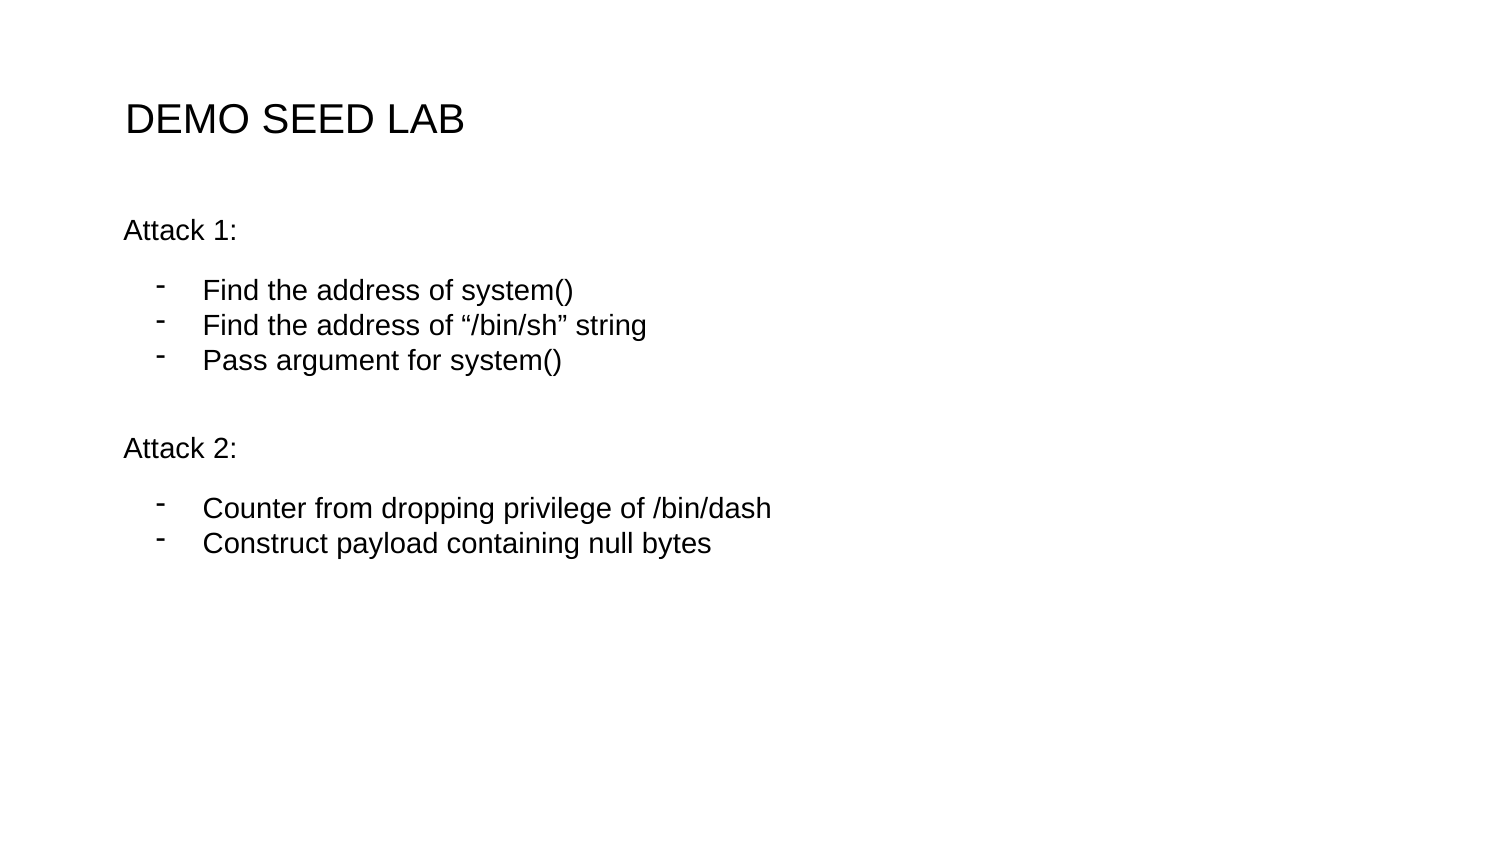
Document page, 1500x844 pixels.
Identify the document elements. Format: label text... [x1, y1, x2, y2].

text_box Find the address of system() Find the address of “/bin/sh” string Pass argument for system() [141, 264, 722, 384]
text_box Attack 2: [108, 421, 253, 472]
text_box Attack 1: [108, 204, 253, 254]
text_box Counter from dropping privilege of /bin/dash Construct payload containing null bytes [141, 481, 866, 567]
text_box DEMO SEED LAB [110, 84, 481, 150]
